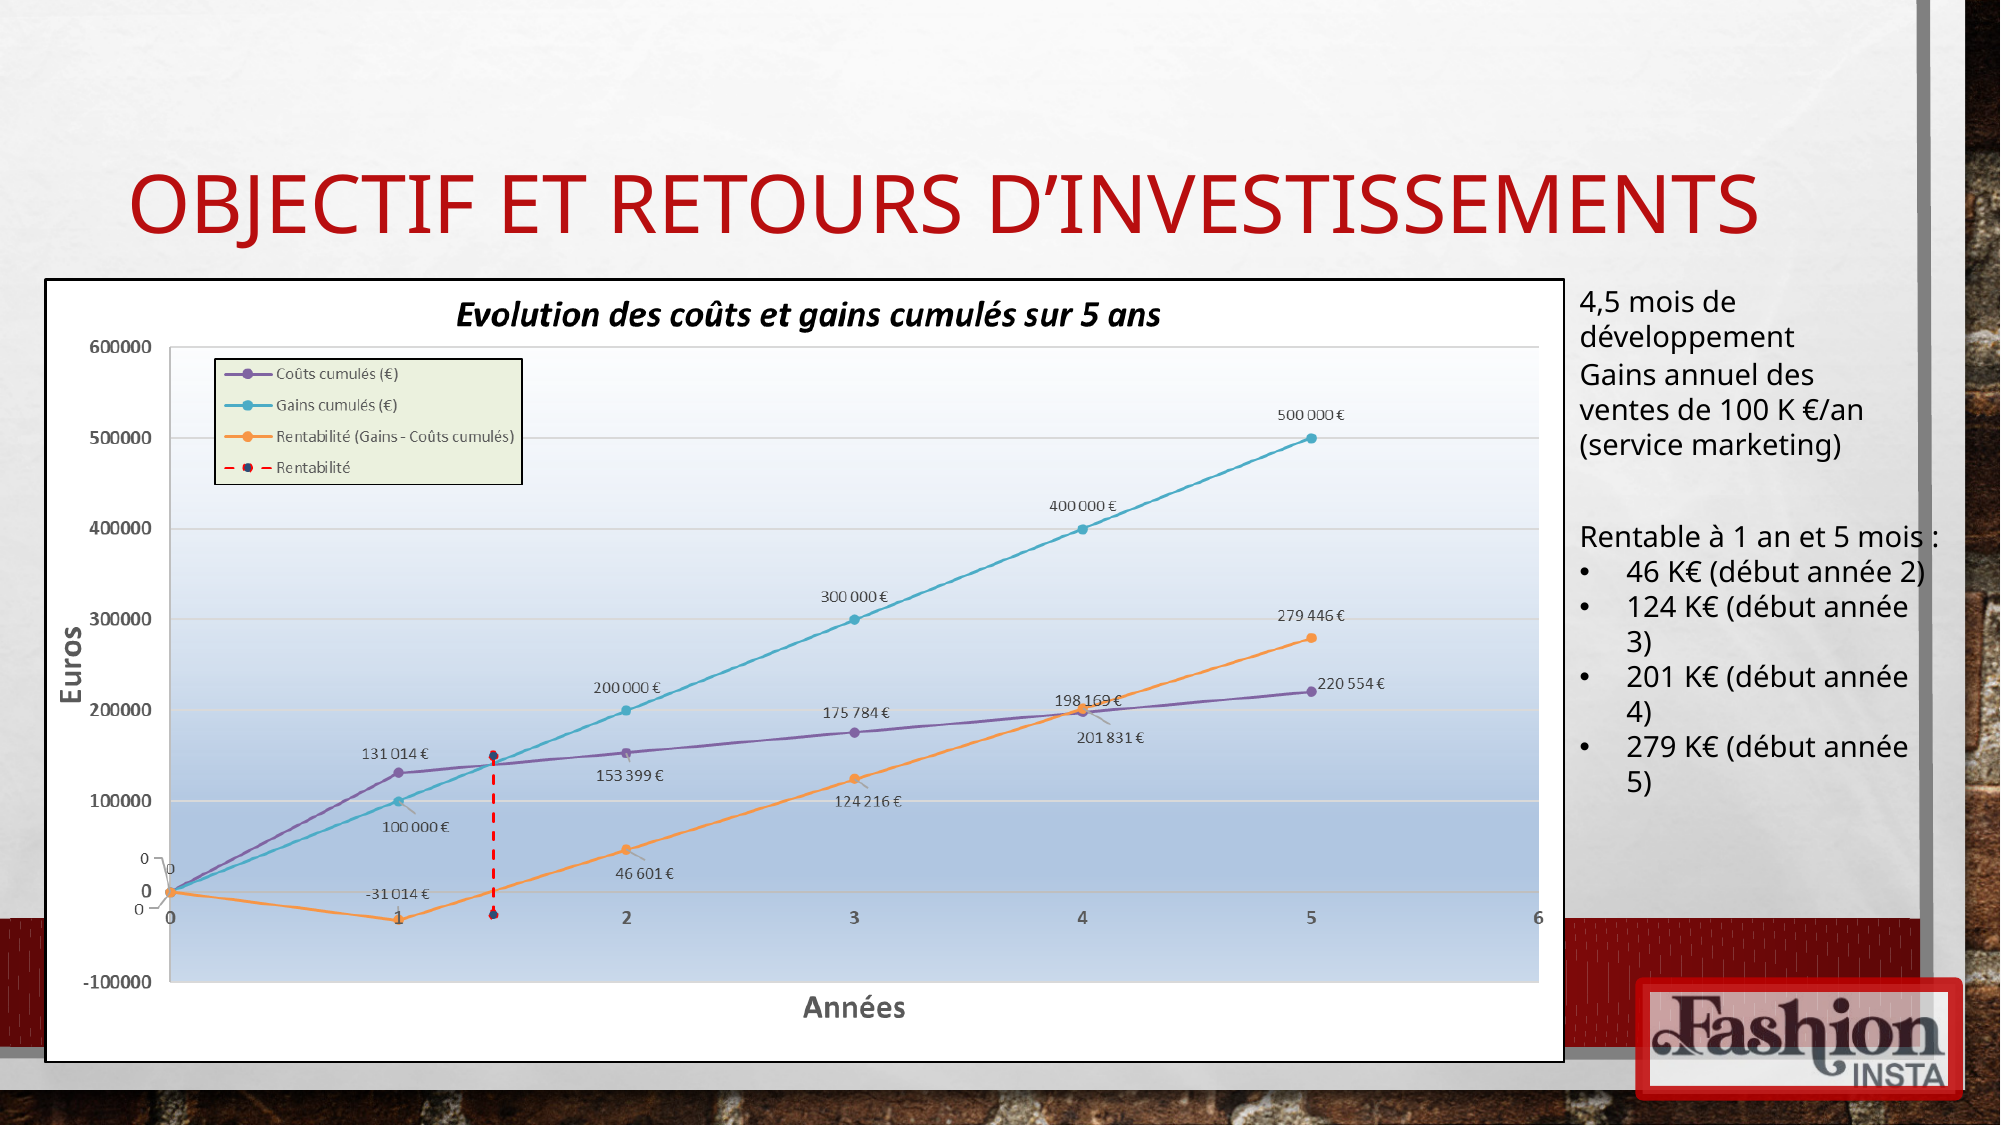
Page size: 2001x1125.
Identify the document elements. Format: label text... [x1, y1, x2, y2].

text_box 4,5 mois de développement [1564, 275, 1956, 361]
picture [44, 277, 1565, 1064]
picture [0, 0, 2000, 1125]
text_box Gains annuel des ventes de 100 K €/an (service marketing) [1565, 361, 1907, 469]
title Objectif et retours d’investissements [112, 112, 1818, 277]
text_box Rentable à 1 an et 5 mois : 46 K€ (début année 2) 124 K€ (début année 3) 201 K€ (début année 4) 279 K€ (début année 5) [1565, 511, 1956, 876]
text_box [1641, 983, 1957, 1095]
